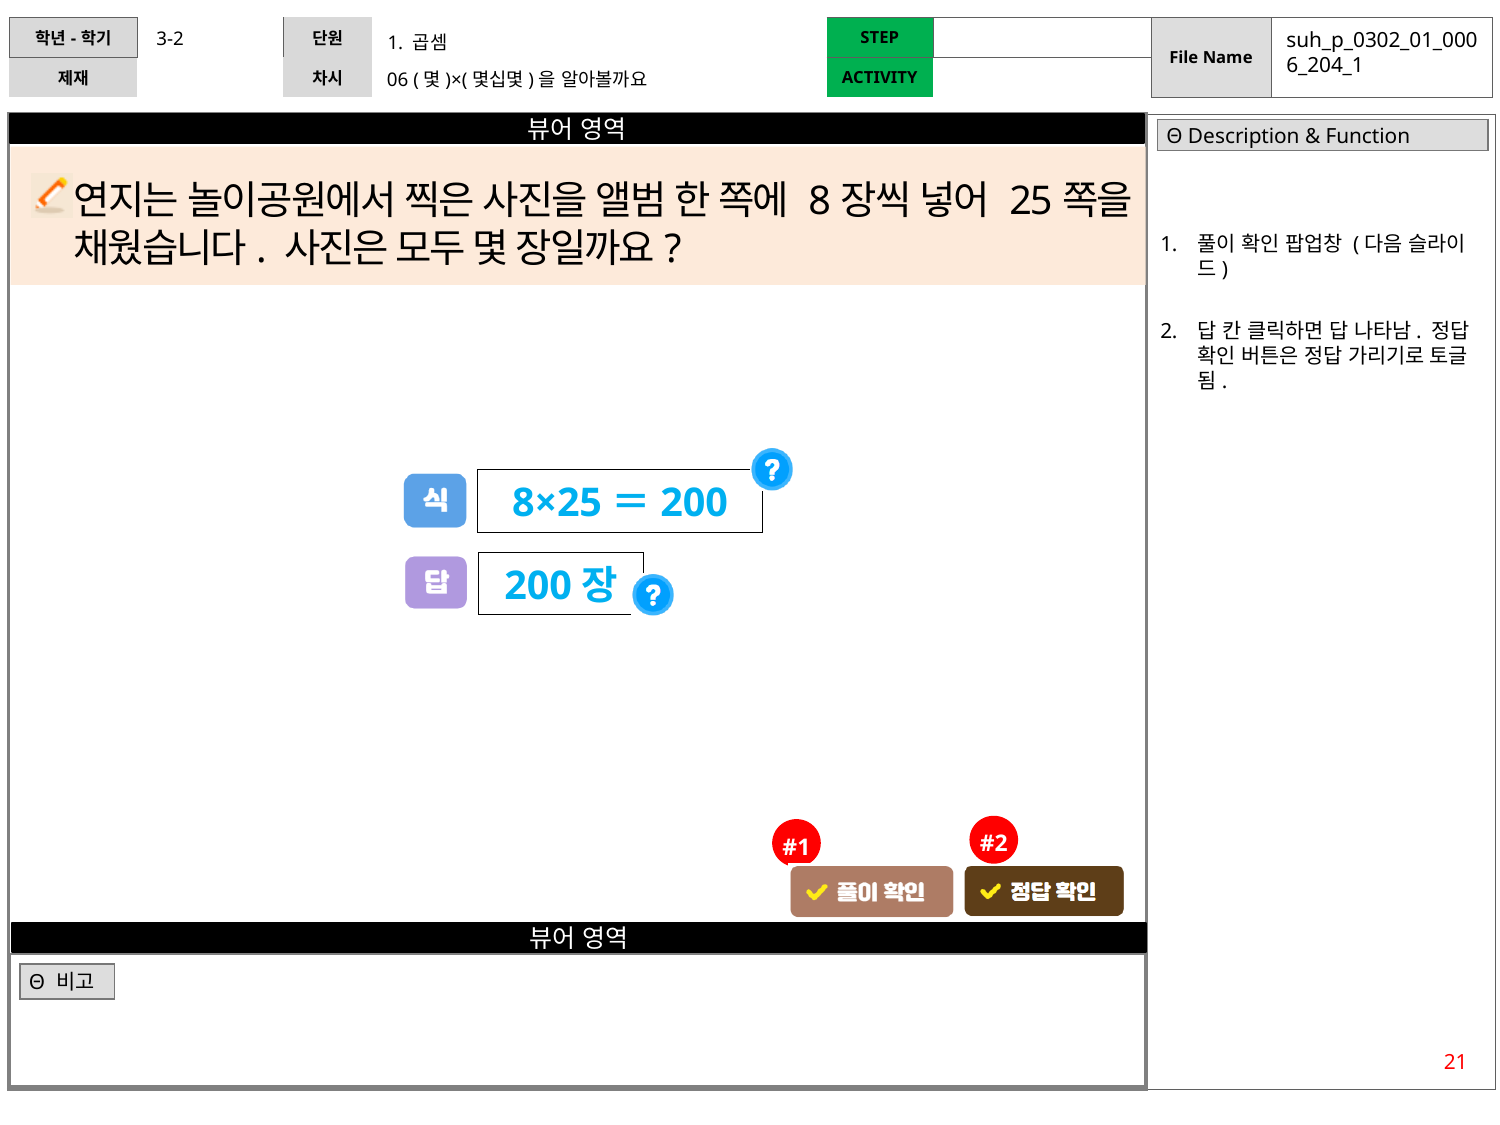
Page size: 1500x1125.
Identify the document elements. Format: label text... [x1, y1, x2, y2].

picture [403, 469, 470, 530]
text_box 1. 곱셈 [372, 23, 828, 48]
text_box 8×25＝200 [477, 469, 763, 533]
text_box 200장 [478, 552, 644, 615]
picture [630, 573, 674, 616]
text_box 풀이 확인 팝업창 (다음 슬라이드) 답 칸 클릭하면 답 나타남. 정답 확인 버튼은 정답 가리기로 토글 됨. [1145, 160, 1500, 401]
text_box [9, 145, 1148, 287]
text_box 3-2 [141, 18, 284, 55]
picture [749, 447, 793, 491]
table_header Θ Description & Function [1158, 120, 1487, 150]
text_box suh_p_0302_01_0006_204_1 [1271, 18, 1500, 84]
text_box 06 (몇)×(몇십몇)을 알아볼까요 [372, 60, 821, 96]
text_box #2 [967, 813, 1021, 862]
picture [788, 863, 954, 920]
picture [963, 863, 1126, 918]
picture [401, 553, 470, 613]
text_box 연지는 놀이공원에서 찍은 사진을 앨범 한 쪽에 8장씩 넣어 25쪽을 채웠습니다. 사진은 모두 몇 장일까요? [58, 167, 1145, 278]
picture [31, 173, 73, 218]
text_box #1 [770, 817, 823, 866]
